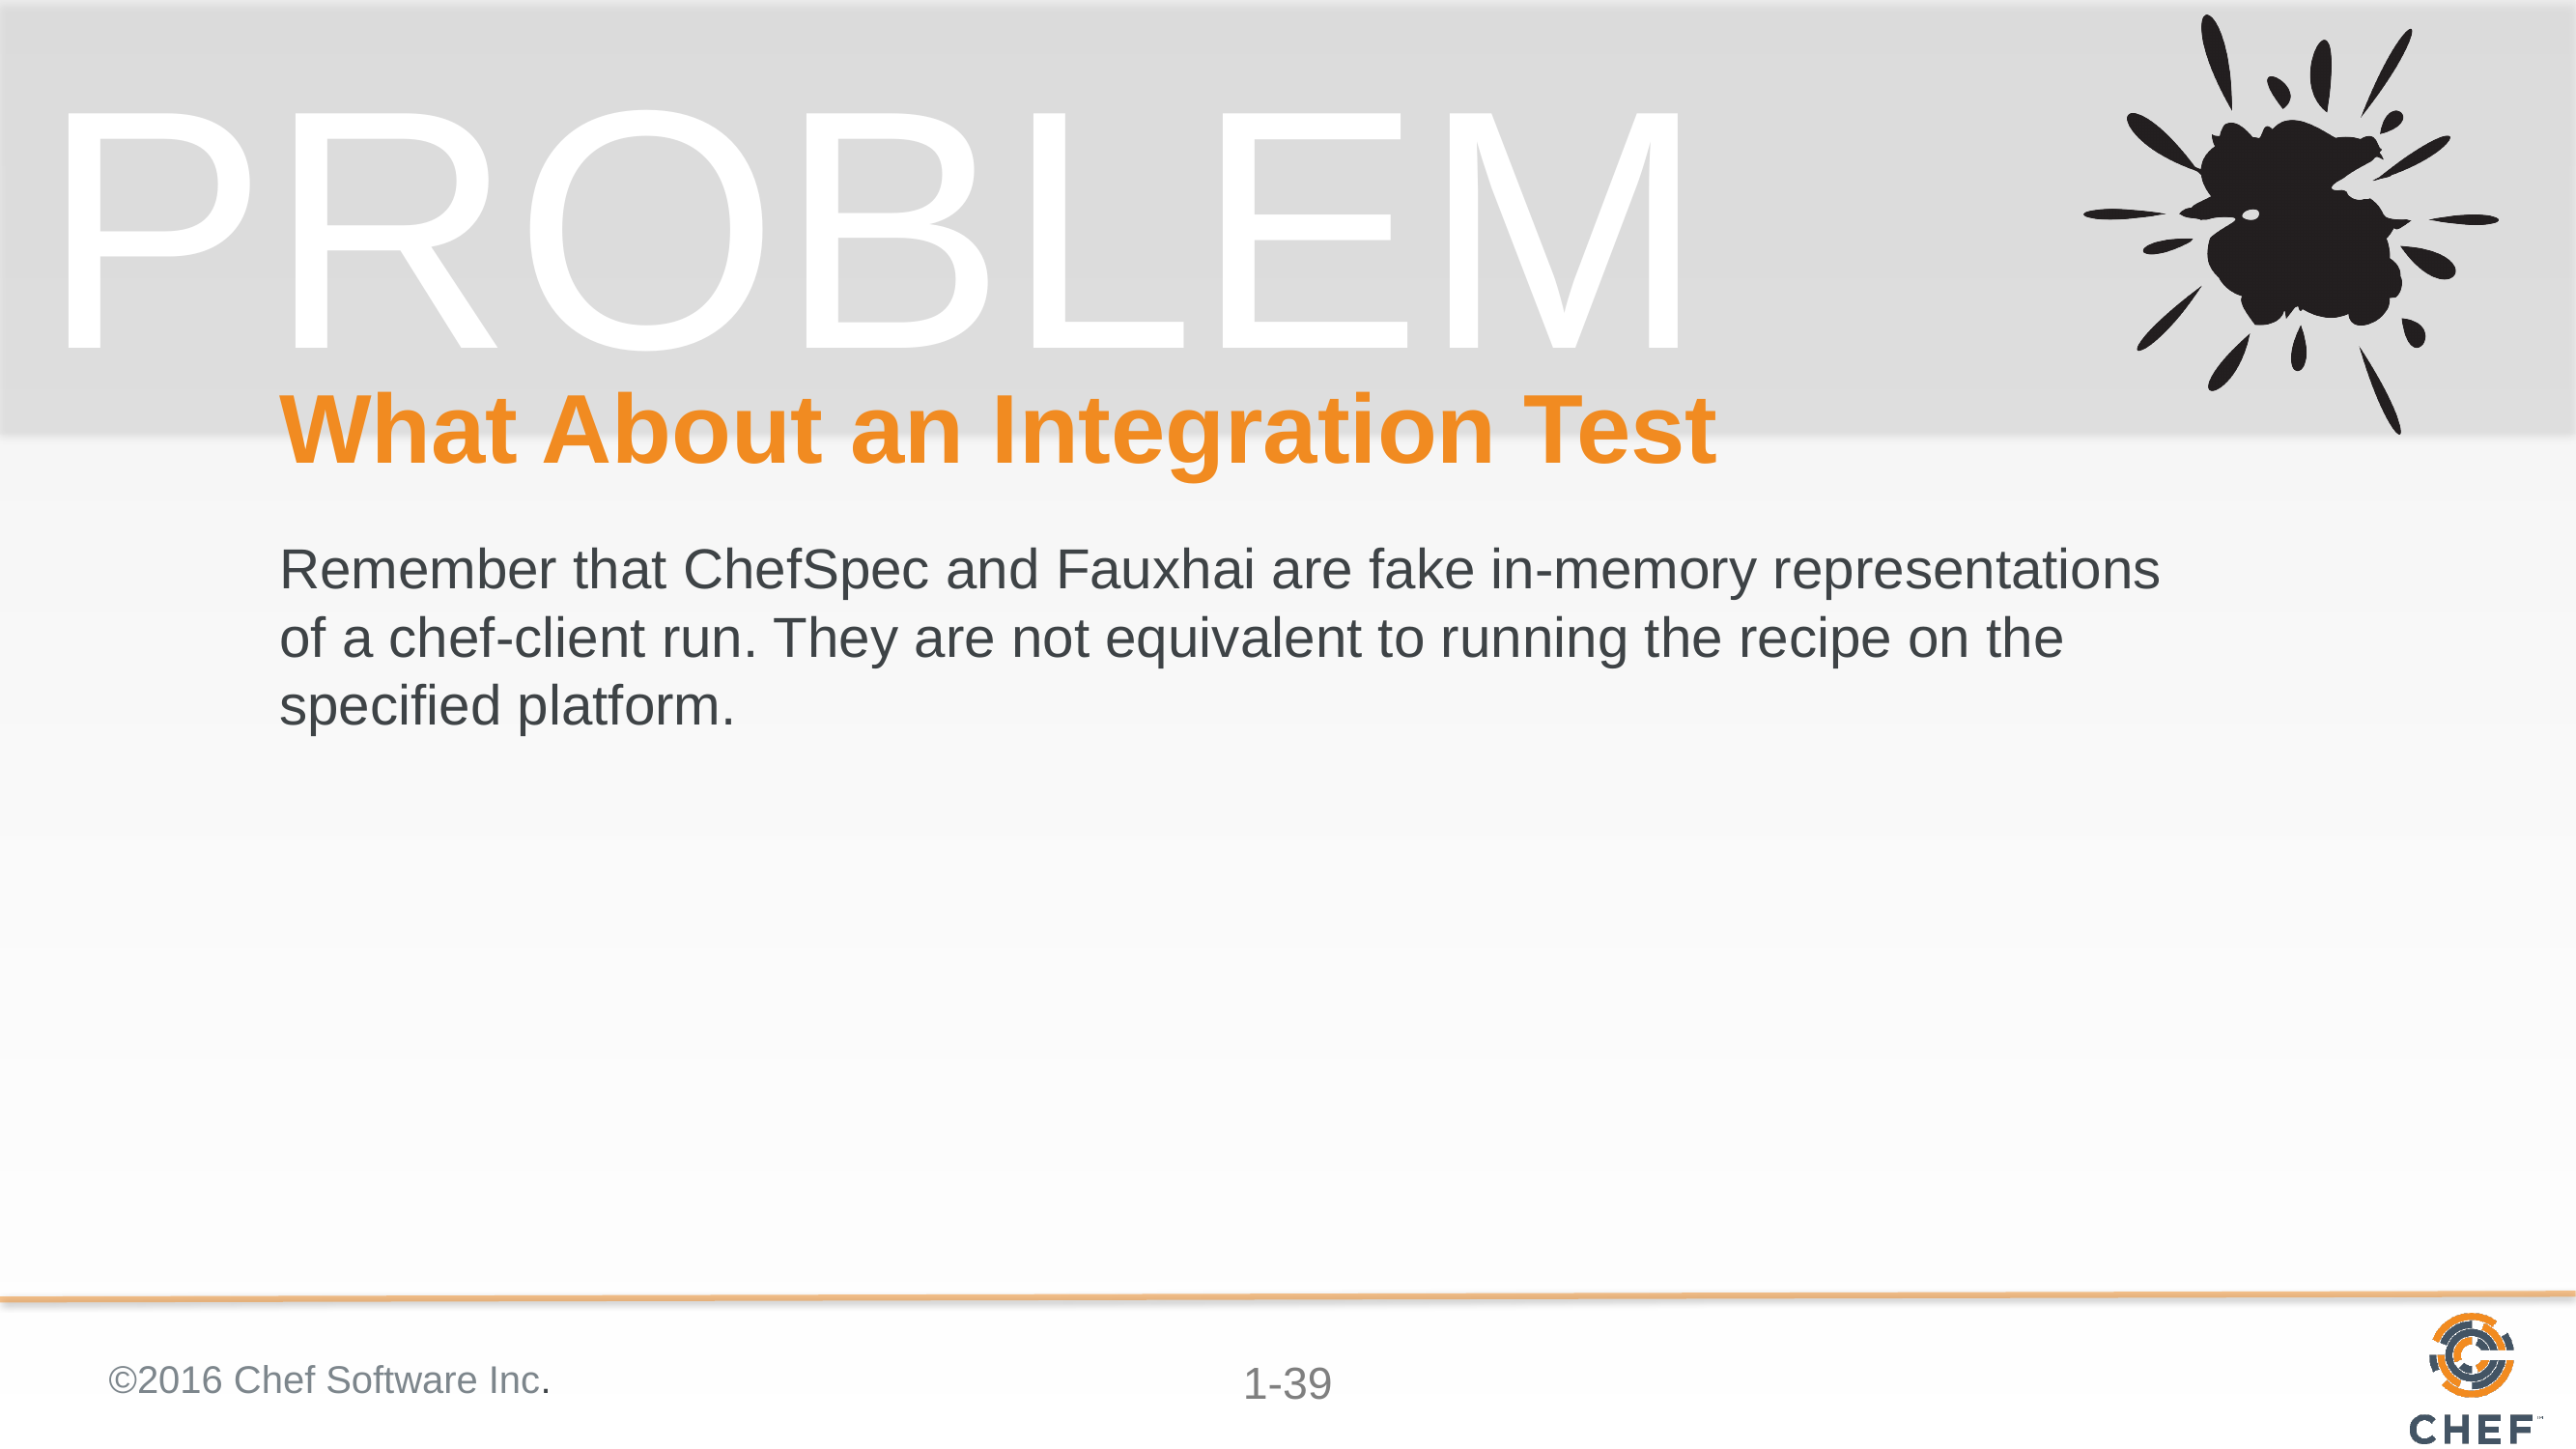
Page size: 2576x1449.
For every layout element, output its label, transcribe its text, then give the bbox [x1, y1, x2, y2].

picture [2083, 14, 2505, 435]
title What About an Integration Test [265, 363, 2217, 499]
picture [2399, 1297, 2551, 1449]
subtitle Remember that ChefSpec and Fauxhai are fake in-memory representations of a chef-client run. They are not equivalent to running the recipe on the specified platform. [265, 518, 2217, 1049]
